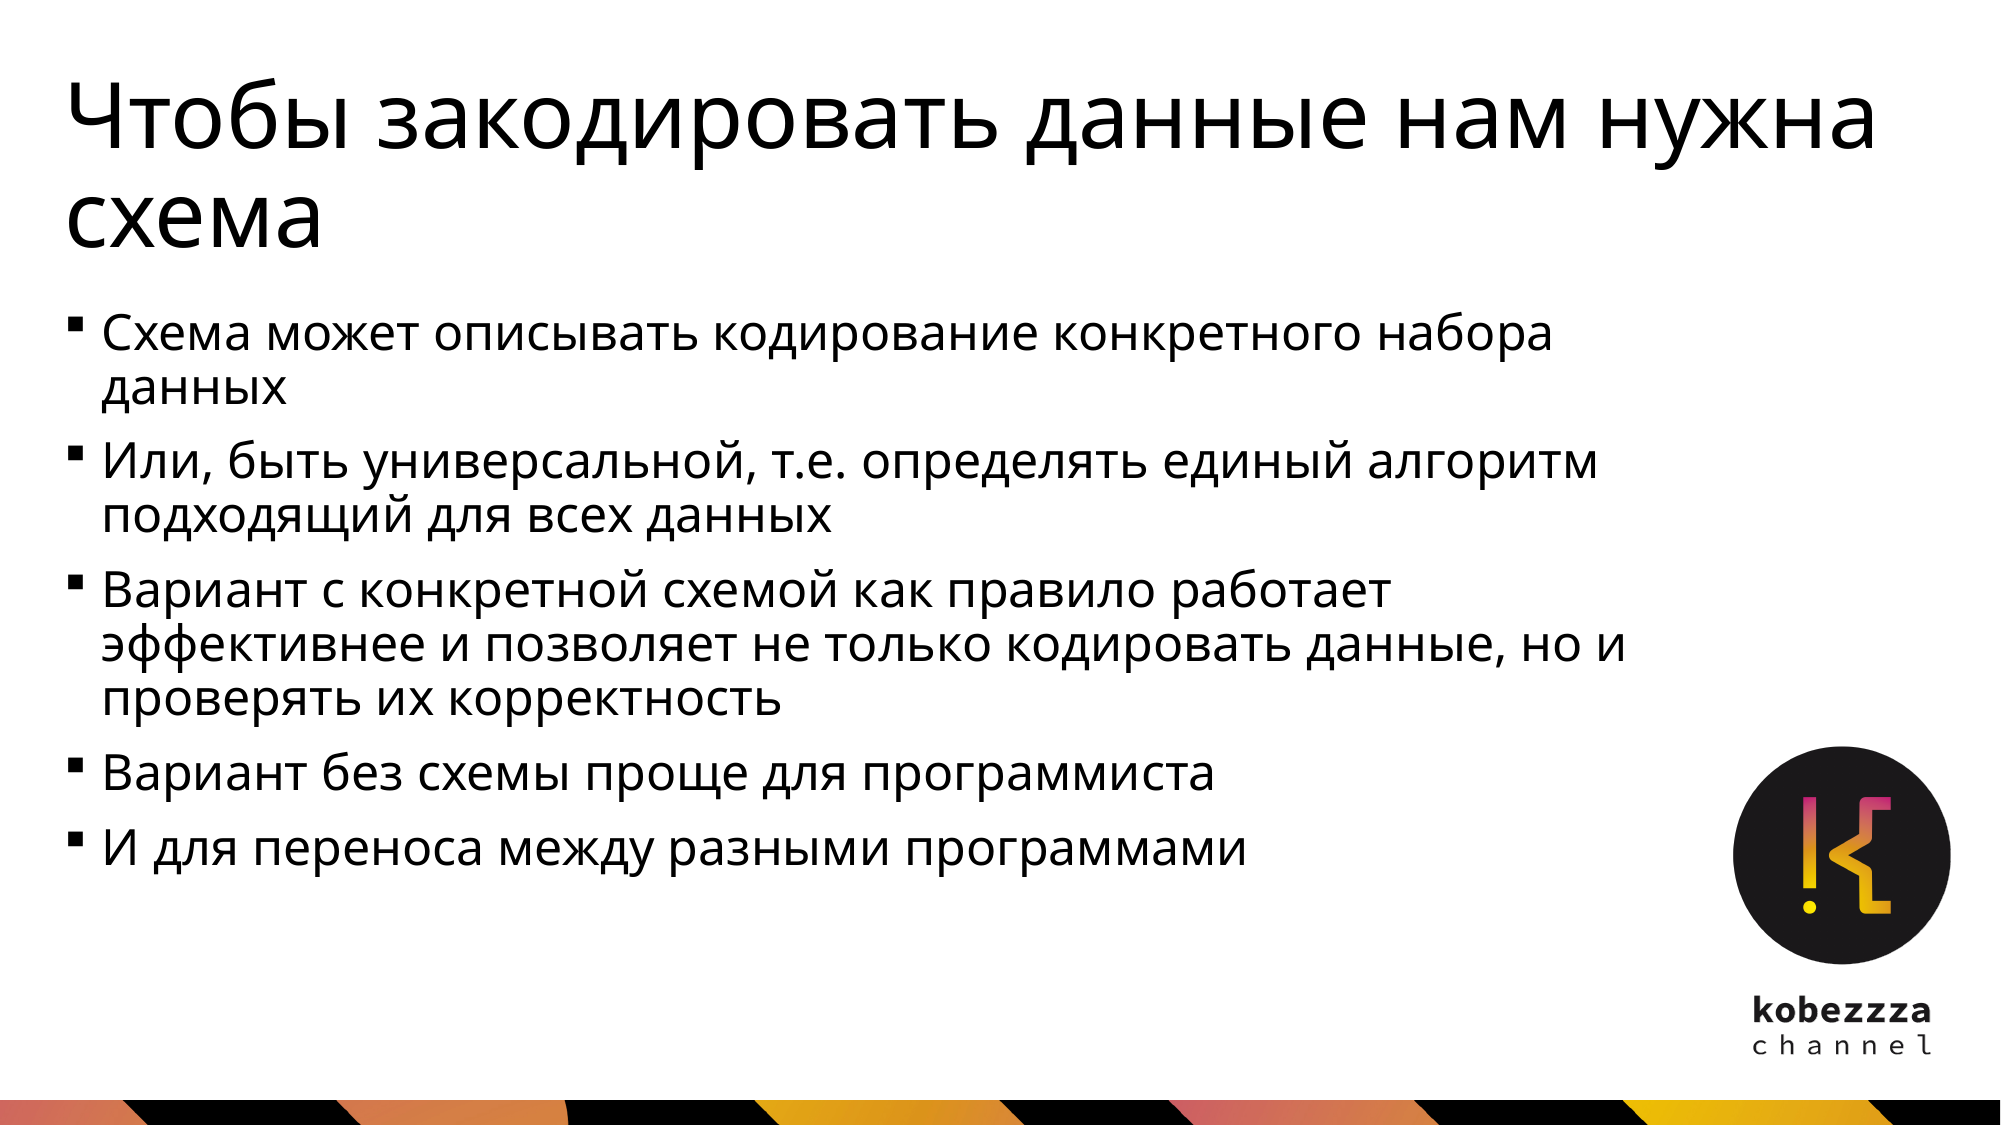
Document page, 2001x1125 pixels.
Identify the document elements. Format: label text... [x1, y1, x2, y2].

list Схема может описывать кодирование конкретного набора данных Или, быть универсальной, т.е. определять единый алгоритм подходящий для всех данных Вариант с конкретной схемой как правило работает эффективнее и позволяет не только кодировать данные, но и проверять их корректность Вариант без схемы проще для программиста И для переноса между разными программами [49, 299, 1695, 1014]
picture [0, 0, 2001, 1125]
title Чтобы закодировать данные нам нужна схема [49, 59, 1913, 278]
